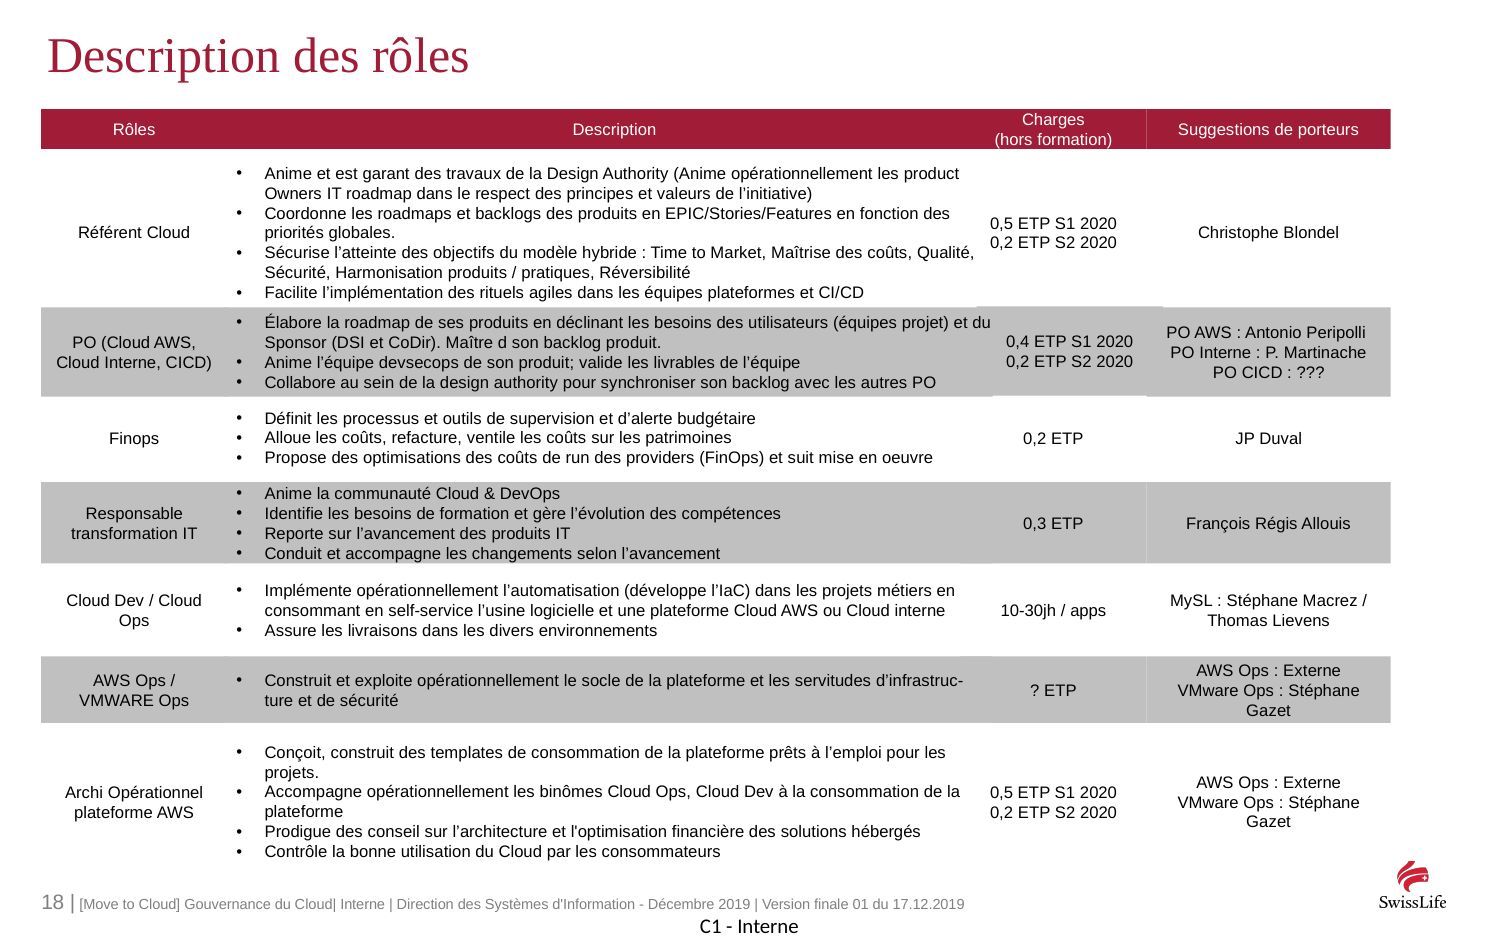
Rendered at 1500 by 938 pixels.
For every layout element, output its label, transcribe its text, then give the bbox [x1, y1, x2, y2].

text_box Construit et exploite opérationnellement le socle de la plateforme et les servitudes d’infrastruc-ture et de sécurité [224, 656, 993, 722]
text_box Suggestions de porteurs [1146, 109, 1391, 149]
title Description des rôles [41, 16, 1446, 98]
text_box Conçoit, construit des templates de consommation de la plateforme prêts à l’emploi pour les projets. Accompagne opérationnellement les binômes Cloud Ops, Cloud Dev à la consommation de la plateforme Prodigue des conseil sur l’architecture et l'optimisation financière des solutions hébergés Contrôle la bonne utilisation du Cloud par les consommateurs [224, 722, 993, 880]
text_box PO (Cloud AWS, Cloud Interne, CICD) [41, 307, 228, 397]
text_box Archi Opérationnel plateforme AWS [41, 745, 224, 857]
text_box Élabore la roadmap de ses produits en déclinant les besoins des utilisateurs (équipes projet) et du Sponsor (DSI et CoDir). Maître d son backlog produit. Anime l’équipe devsecops de son produit; valide les livrables de l’équipe Collabore au sein de la design authority pour synchroniser son backlog avec les autres PO [228, 307, 993, 397]
text_box 0,4 ETP S1 2020 0,2 ETP S2 2020 [976, 306, 1163, 396]
text_box Cloud Dev / Cloud Ops [41, 576, 224, 644]
text_box François Régis Allouis [1146, 482, 1391, 564]
text_box AWS Ops / VMWARE Ops [41, 656, 224, 723]
text_box Christophe Blondel [1146, 161, 1391, 304]
text_box Responsable transformation IT [41, 482, 224, 564]
text_box AWS Ops : Externe VMware Ops : Stéphane Gazet [1146, 745, 1391, 857]
text_box JP Duval [1146, 420, 1391, 455]
text_box 0,5 ETP S1 2020 0,2 ETP S2 2020 [960, 745, 1146, 857]
text_box Description [228, 109, 960, 149]
text_box Charges (hors formation) [960, 109, 1146, 149]
text_box 0,3 ETP [960, 482, 1146, 564]
text_box 10-30jh / apps [960, 576, 1146, 644]
text_box Finops [41, 420, 224, 455]
text_box Rôles [41, 109, 228, 149]
text_box AWS Ops : Externe VMware Ops : Stéphane Gazet [1146, 656, 1391, 723]
text_box Définit les processus et outils de supervision et d’alerte budgétaire Alloue les coûts, refacture, ventile les coûts sur les patrimoines Propose des optimisations des coûts de run des providers (FinOps) et suit mise en oeuvre [224, 404, 993, 471]
text_box Implémente opérationnellement l’automatisation (développe l’IaC) dans les projets métiers en consommant en self-service l’usine logicielle et une plateforme Cloud AWS ou Cloud interne Assure les livraisons dans les divers environnements [224, 576, 960, 644]
text_box 0,2 ETP [960, 420, 1146, 455]
text_box ? ETP [993, 656, 1146, 723]
text_box Anime la communauté Cloud & DevOps Identifie les besoins de formation et gère l’évolution des compétences Reporte sur l’avancement des produits IT Conduit et accompagne les changements selon l’avancement [224, 482, 960, 564]
text_box PO AWS : Antonio Peripolli PO Interne : P. Martinache PO CICD : ??? [1146, 307, 1391, 397]
text_box Référent Cloud [41, 161, 228, 304]
picture [1379, 861, 1446, 908]
text_box MySL : Stéphane Macrez / Thomas Lievens [1146, 576, 1391, 644]
text_box 0,5 ETP S1 2020 0,2 ETP S2 2020 [960, 161, 1146, 304]
text_box Anime et est garant des travaux de la Design Authority (Anime opérationnellement les product Owners IT roadmap dans le respect des principes et valeurs de l’initiative) Coordonne les roadmaps et backlogs des produits en EPIC/Stories/Features en fonction des priorités globales. Sécurise l’atteinte des objectifs du modèle hybride : Time to Market, Maîtrise des coûts, Qualité, Sécurité, Harmonisation produits / pratiques, Réversibilité Facilite l’implémentation des rituels agiles dans les équipes plateformes et CI/CD [228, 161, 960, 304]
